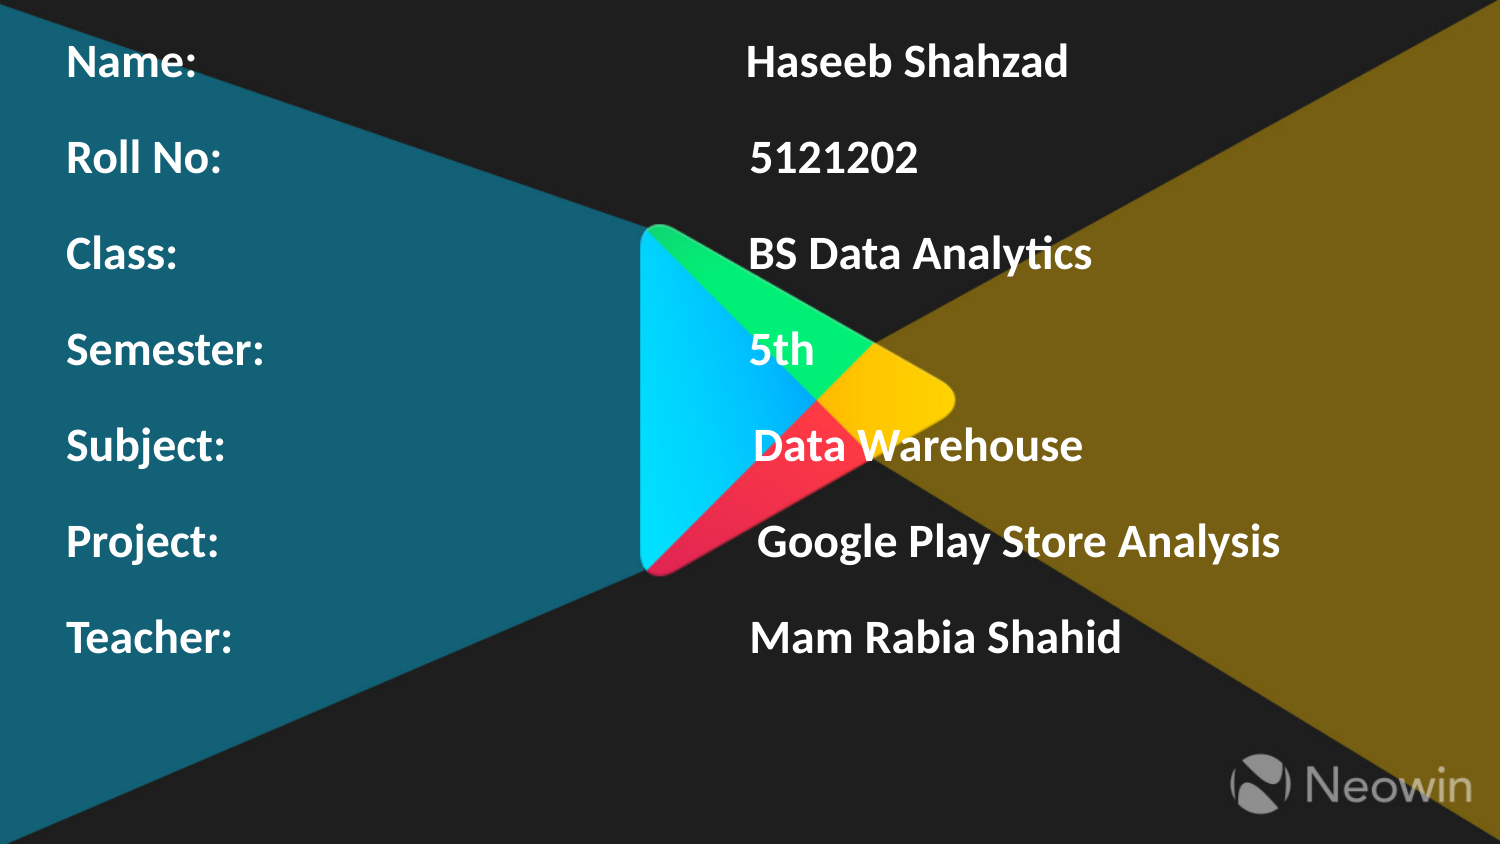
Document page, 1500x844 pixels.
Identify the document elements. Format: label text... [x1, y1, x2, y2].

picture [0, 0, 1500, 844]
list Name: Haseeb Shahzad Roll No: 5121202 Class: BS Data Analytics Semester: 5th Subject: Data Warehouse Project: Google Play Store Analysis Teacher: Mam Rabia Shahid [51, 26, 1449, 804]
